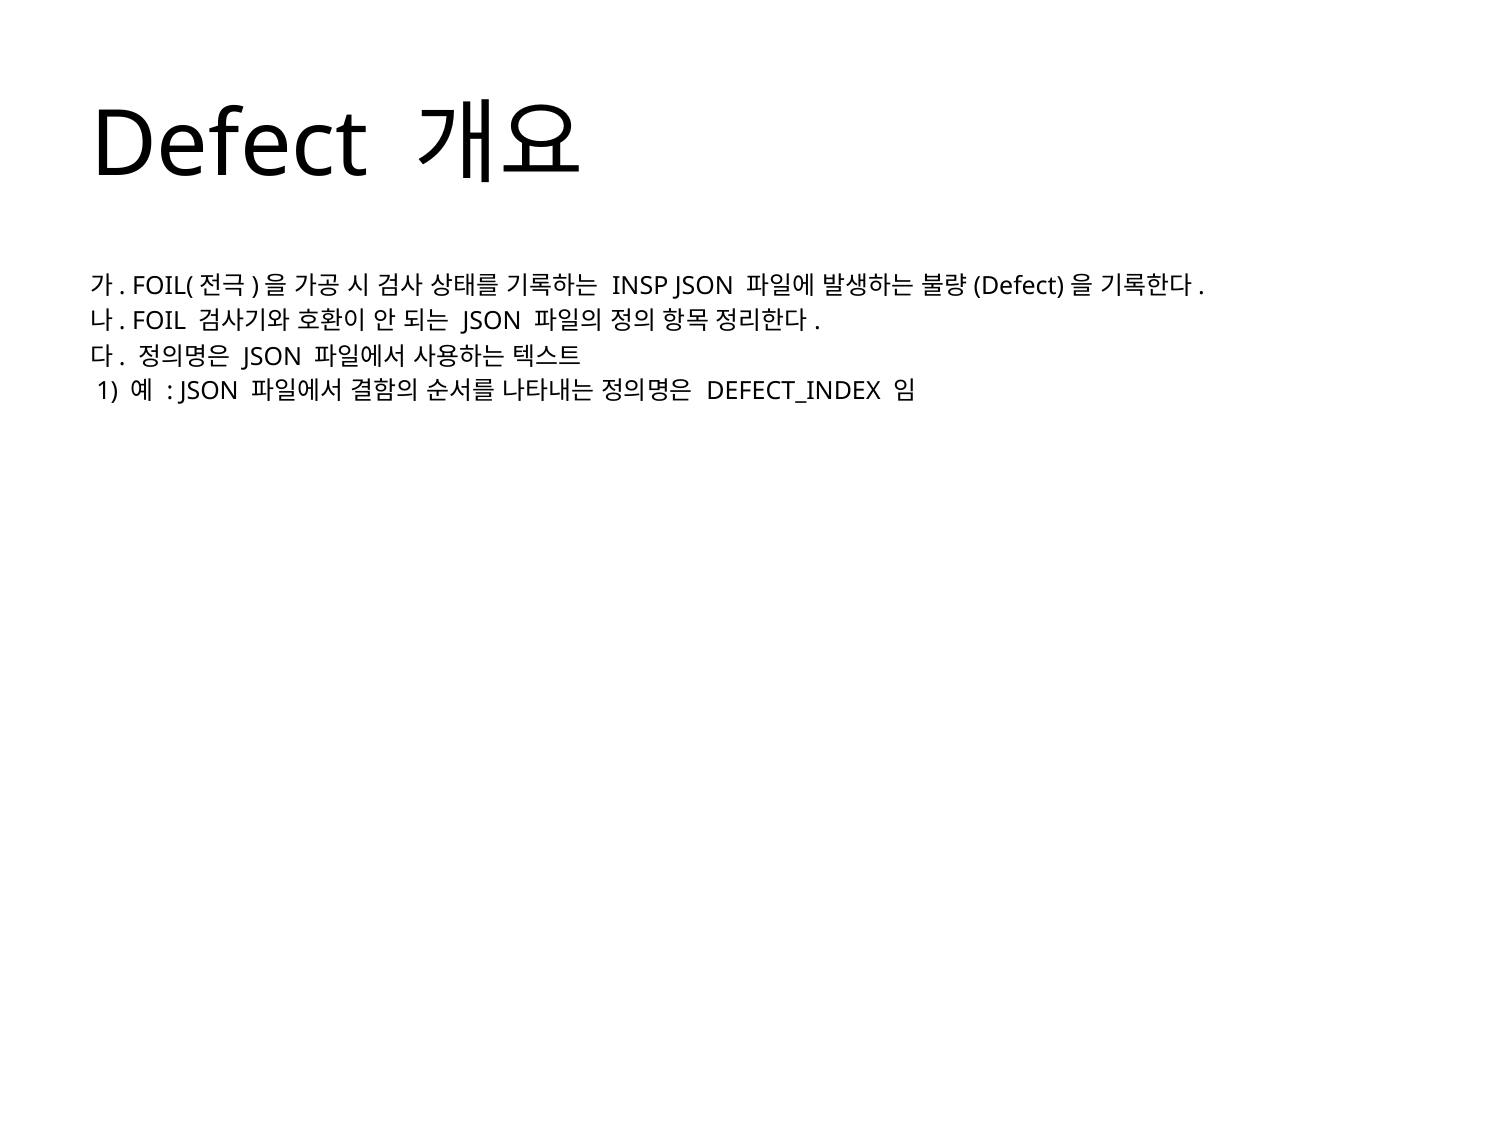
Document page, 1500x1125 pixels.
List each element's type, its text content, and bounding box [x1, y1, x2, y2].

list 가. FOIL(전극)을 가공 시 검사 상태를 기록하는 INSP JSON 파일에 발생하는 불량(Defect)을 기록한다. 나. FOIL 검사기와 호환이 안 되는 JSON 파일의 정의 항목 정리한다. 다. 정의명은 JSON 파일에서 사용하는 텍스트 1) 예 : JSON 파일에서 결함의 순서를 나타내는 정의명은 DEFECT_INDEX 임 [75, 262, 1425, 1005]
title Defect 개요 [75, 45, 1425, 233]
